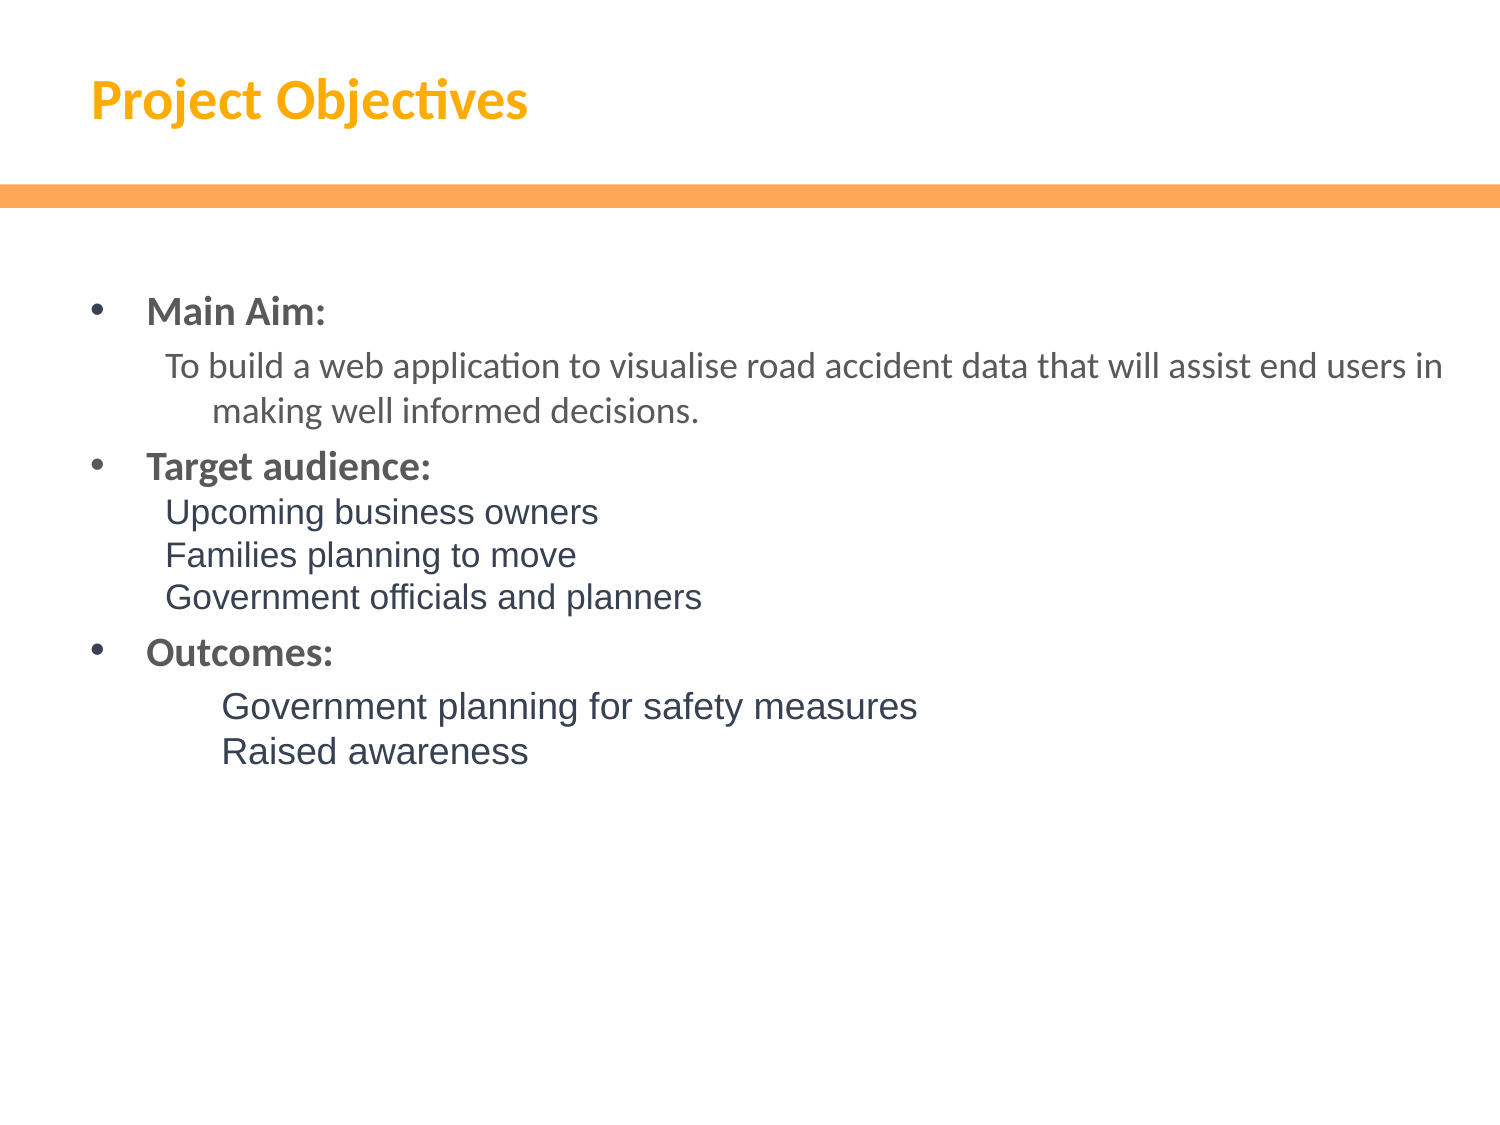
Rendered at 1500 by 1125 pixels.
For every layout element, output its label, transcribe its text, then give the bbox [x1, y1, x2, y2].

list Main Aim: To build a web application to visualise road accident data that will assist end users in making well informed decisions. Target audience: Upcoming business owners Families planning to move Government officials and planners Outcomes: Government planning for safety measures Raised awareness [75, 276, 1467, 1045]
title Project Objectives [76, 30, 1500, 162]
